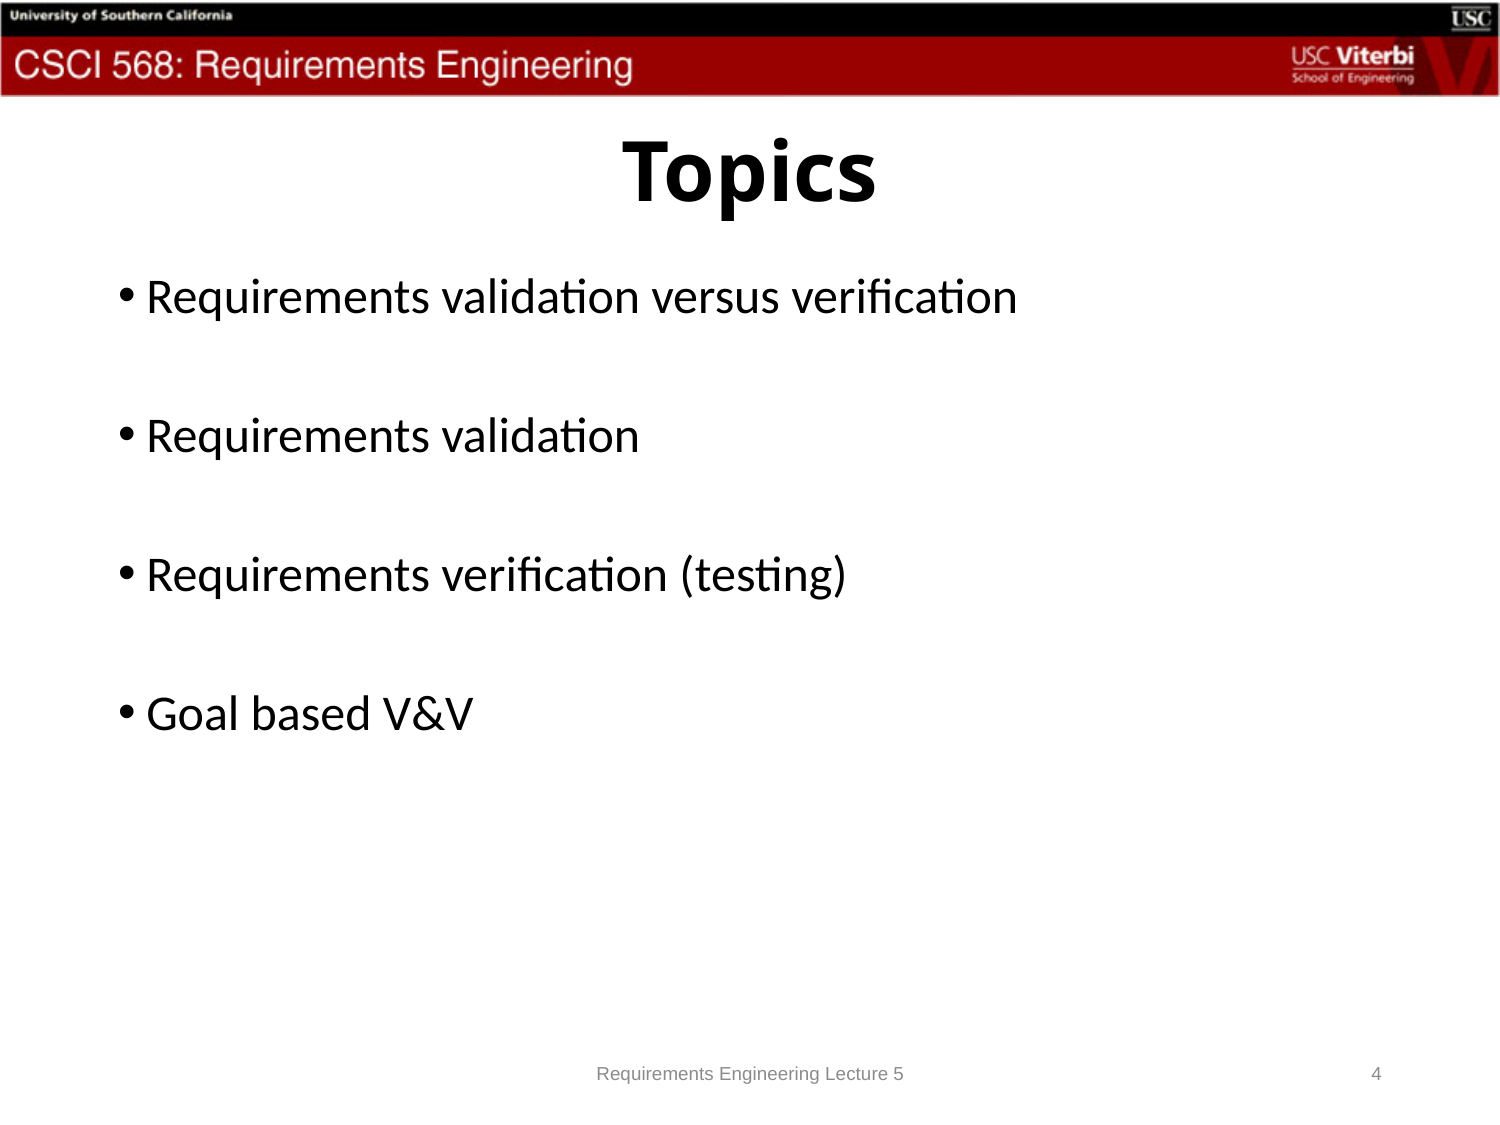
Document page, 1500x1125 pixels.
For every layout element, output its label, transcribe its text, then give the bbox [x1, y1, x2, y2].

footer Requirements Engineering Lecture 5 [496, 1042, 1004, 1103]
list Requirements validation versus verification Requirements validation Requirements verification (testing) Goal based V&V [103, 262, 1397, 1014]
title Topics [103, 113, 1397, 236]
picture [0, 2, 1500, 97]
slide_number 4 [1059, 1042, 1397, 1103]
